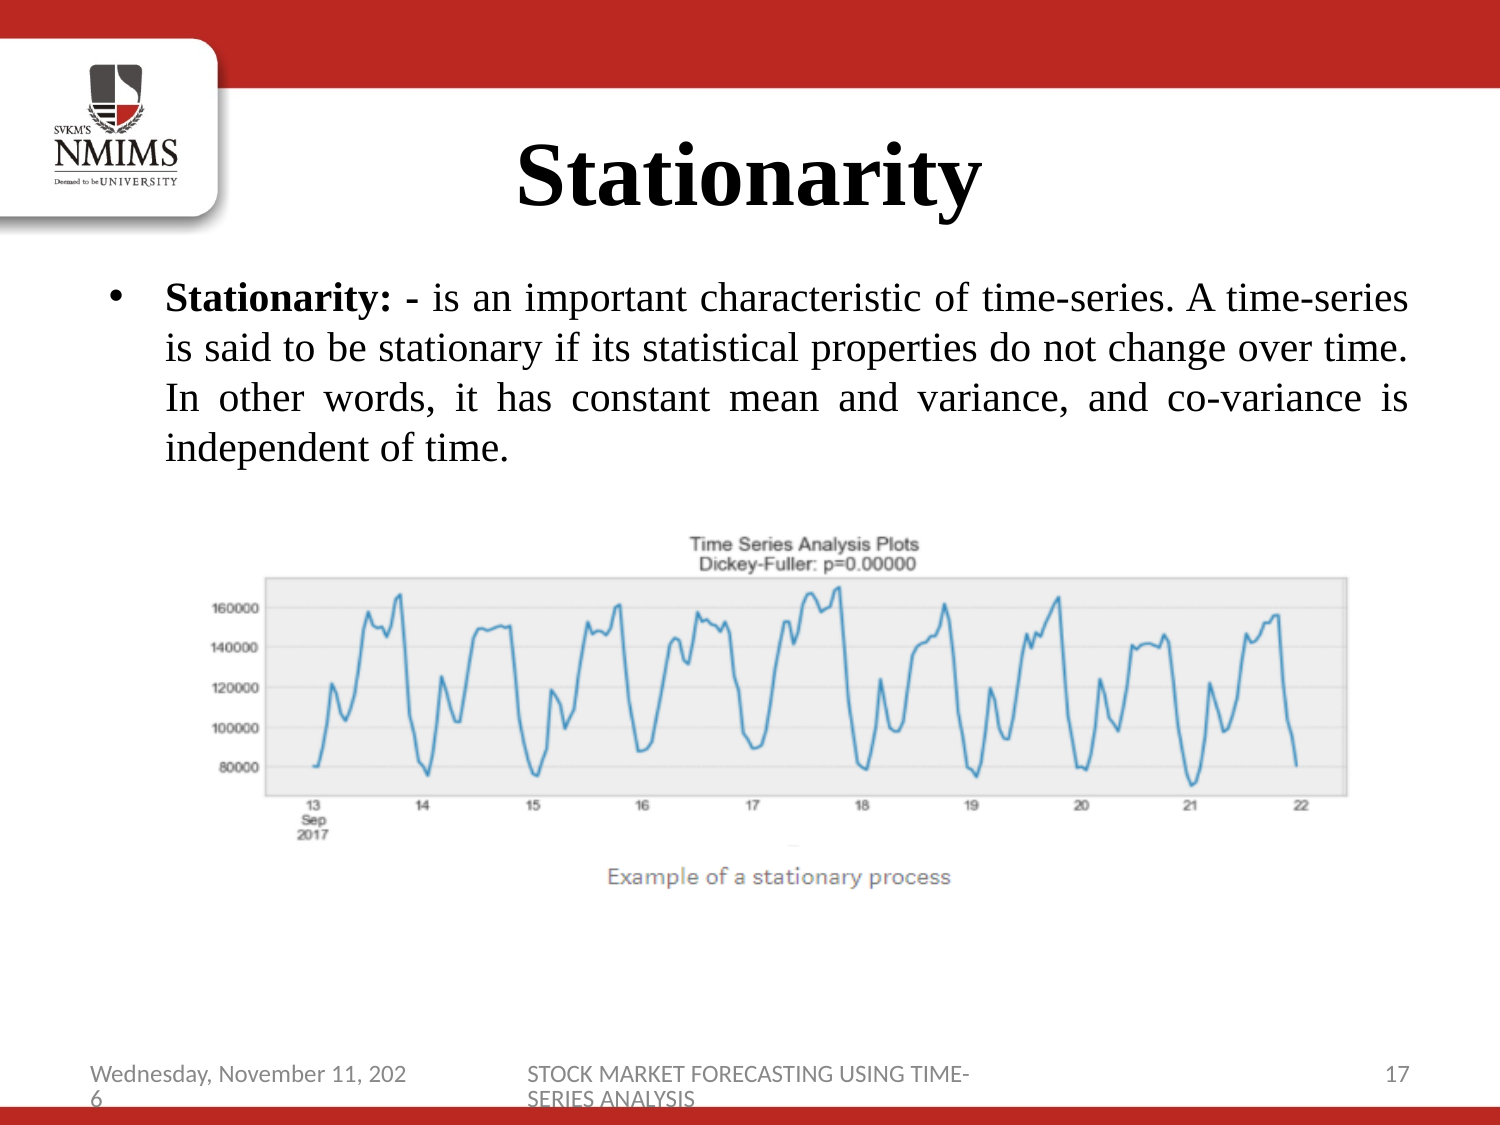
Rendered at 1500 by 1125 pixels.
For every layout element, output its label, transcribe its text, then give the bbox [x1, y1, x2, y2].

title Stationarity [75, 75, 1425, 262]
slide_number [75, 1042, 425, 1103]
list Stationarity: - is an important characteristic of time-series. A time-series is said to be stationary if its statistical properties do not change over time. In other words, it has constant mean and variance, and co-variance is independent of time. [75, 262, 1425, 1005]
slide_number 17 [1074, 1042, 1425, 1103]
footer STOCK MARKET FORECASTING USING TIME-SERIES ANALYSIS [512, 1042, 988, 1103]
picture [0, 0, 1500, 1125]
